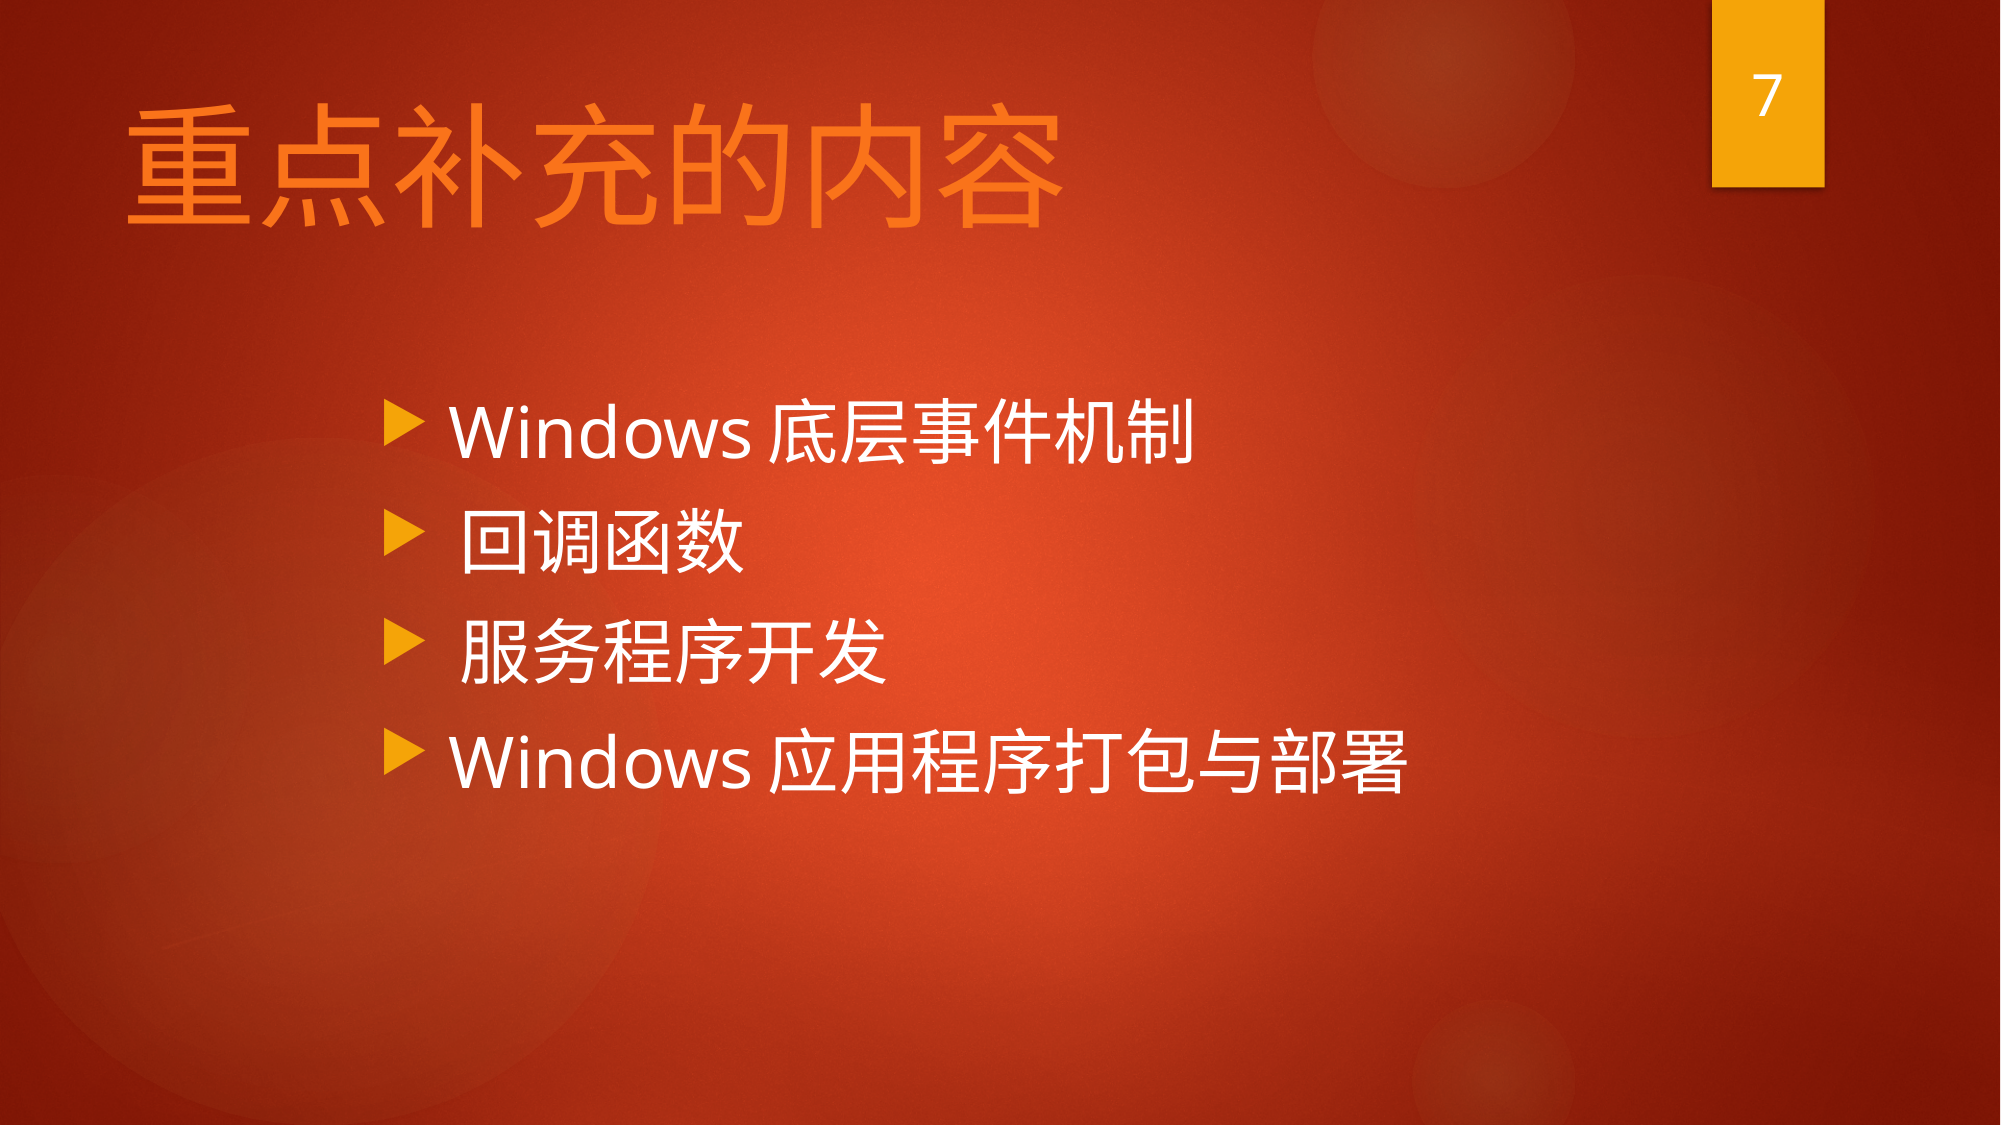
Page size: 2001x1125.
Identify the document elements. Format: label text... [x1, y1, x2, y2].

list Windows底层事件机制 回调函数 服务程序开发 Windows应用程序打包与部署 [363, 379, 1549, 811]
title 重点补充的内容 [106, 74, 1649, 304]
slide_number 7 [1712, 85, 1825, 146]
